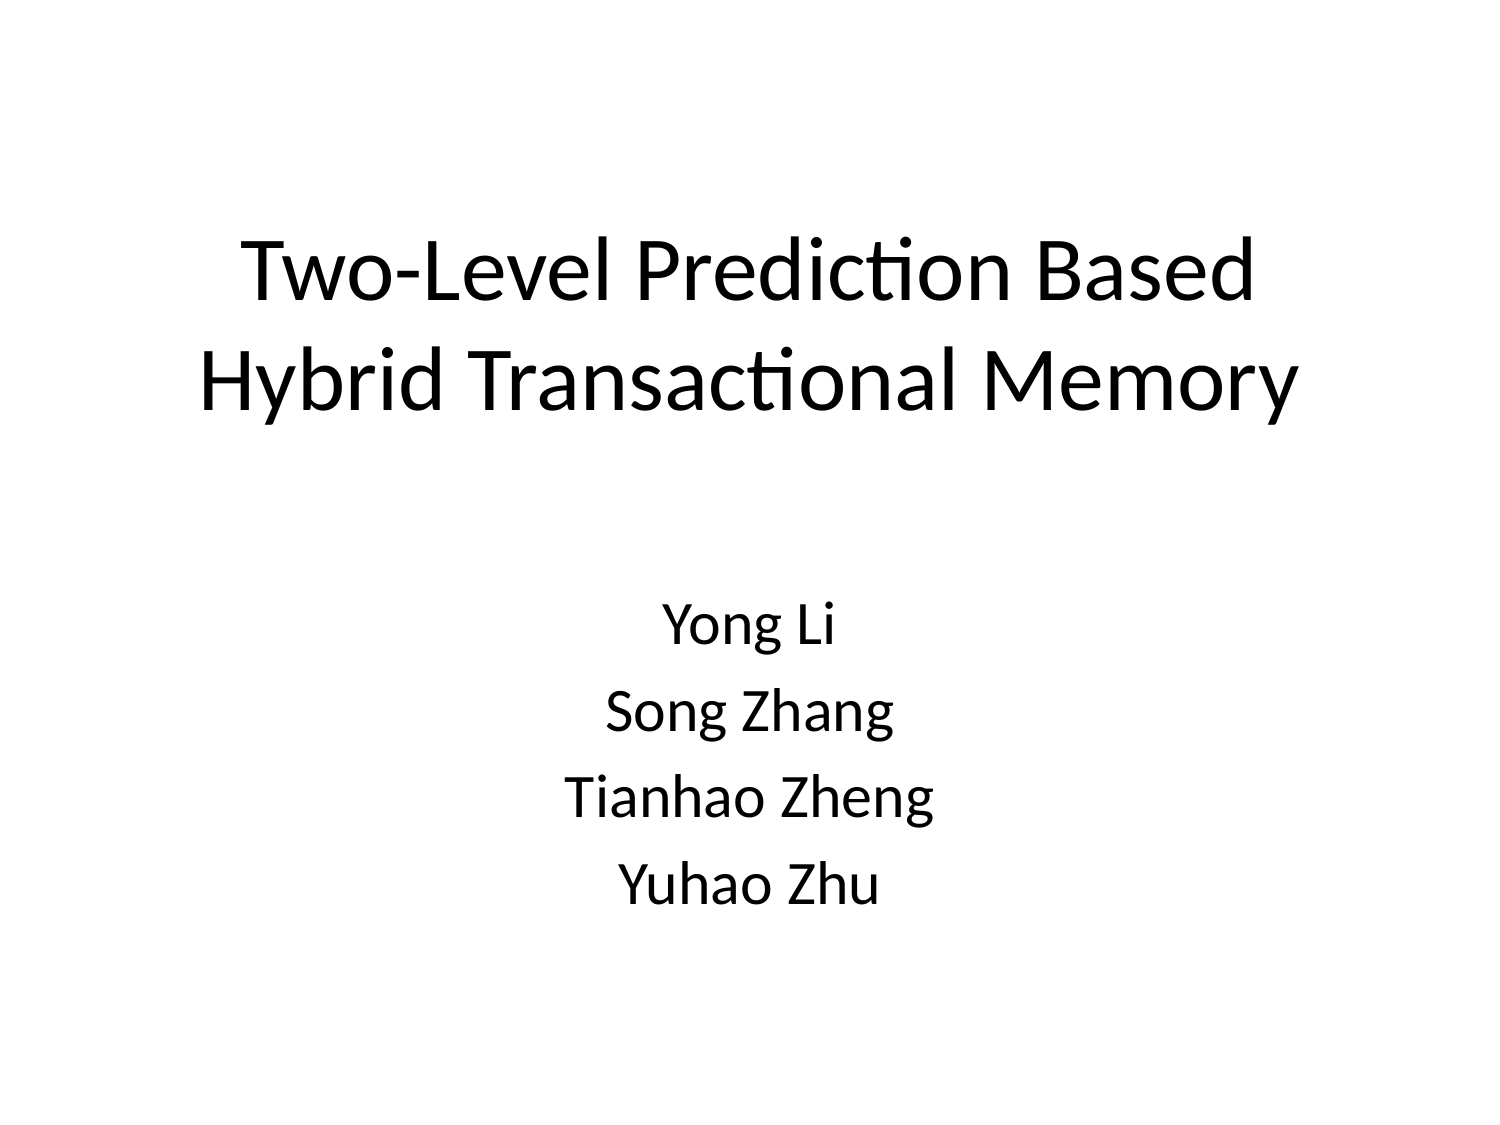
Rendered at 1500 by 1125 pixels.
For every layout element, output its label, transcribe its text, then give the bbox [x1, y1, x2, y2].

subtitle Yong Li Song Zhang Tianhao Zheng Yuhao Zhu [225, 574, 1275, 925]
title Two-Level Prediction Based Hybrid Transactional Memory [112, 198, 1388, 440]
